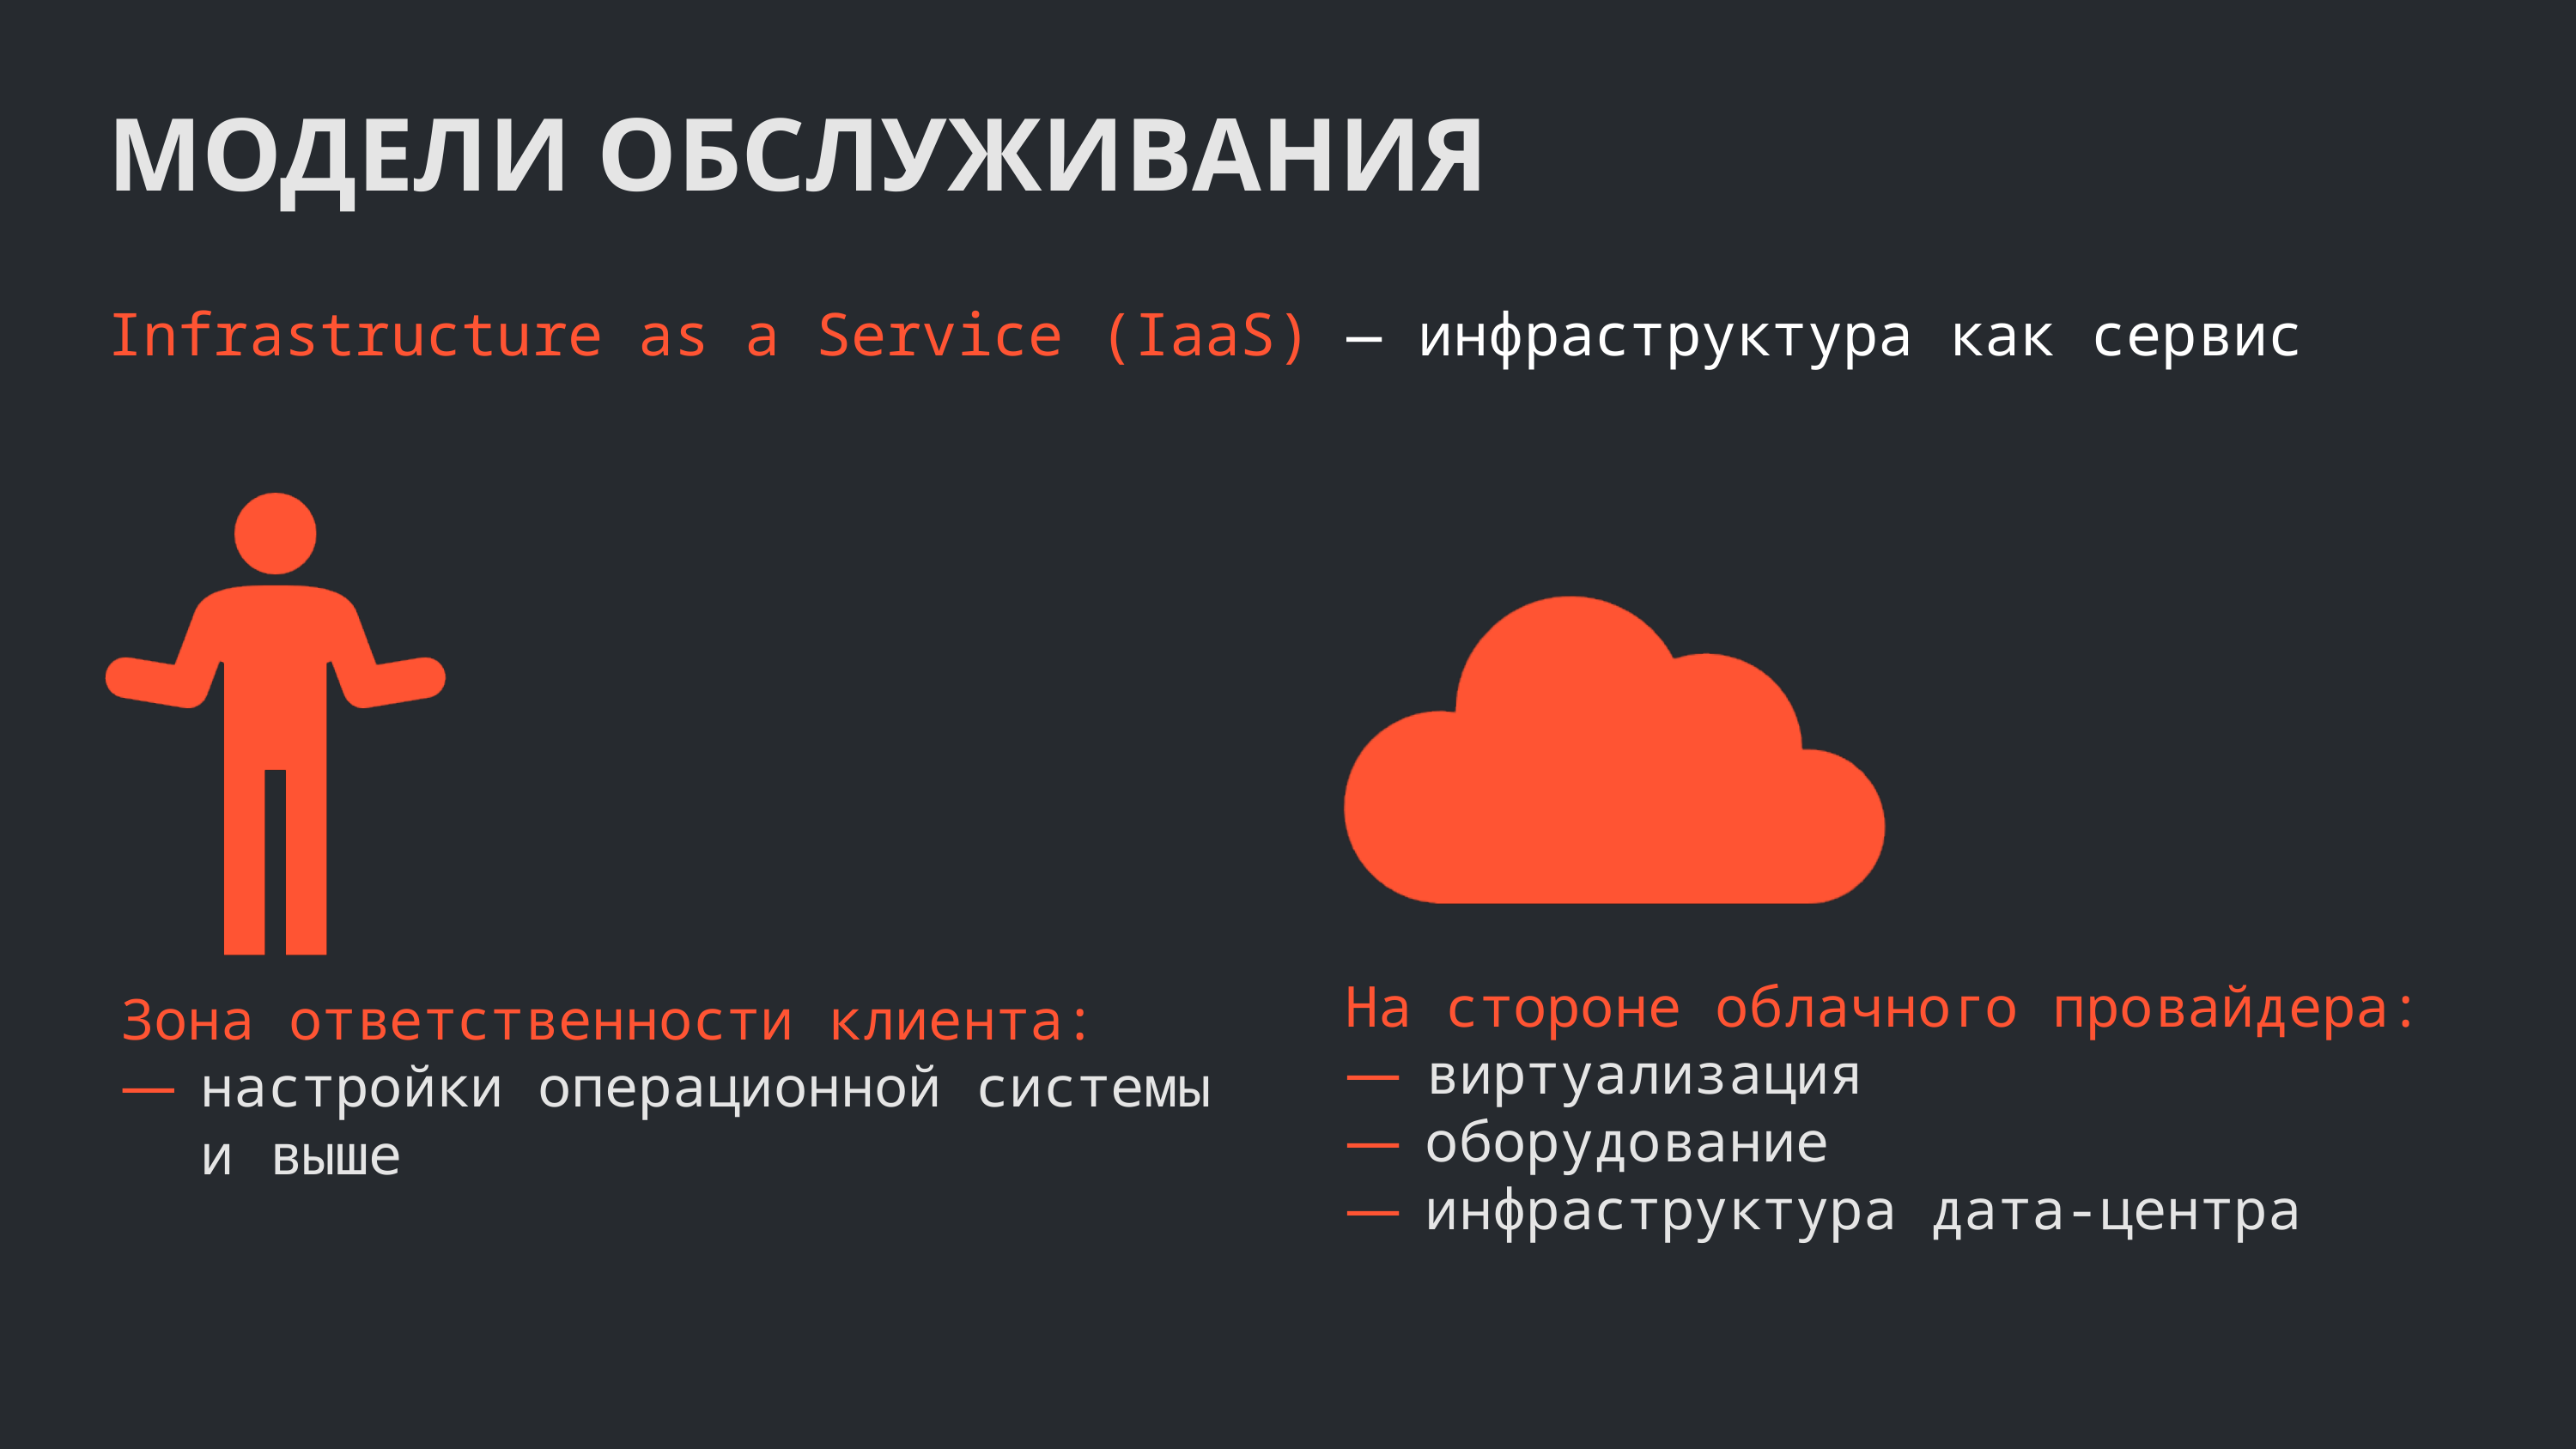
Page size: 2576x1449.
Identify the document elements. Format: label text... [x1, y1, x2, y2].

picture [1307, 442, 1923, 1058]
text_box На стороне облачного провайдера: виртуализация оборудование инфраструктура дата-центра [1332, 964, 2576, 1247]
list МОДЕЛИ ОБСЛУЖИВАНИЯ [107, 110, 2415, 296]
picture [28, 477, 523, 972]
text_box Зона ответственности клиента: настройки операционной системы и выше [107, 977, 1269, 1193]
list Infrastructure as a Service (IaaS) — инфраструктура как сервис [107, 296, 2469, 1316]
